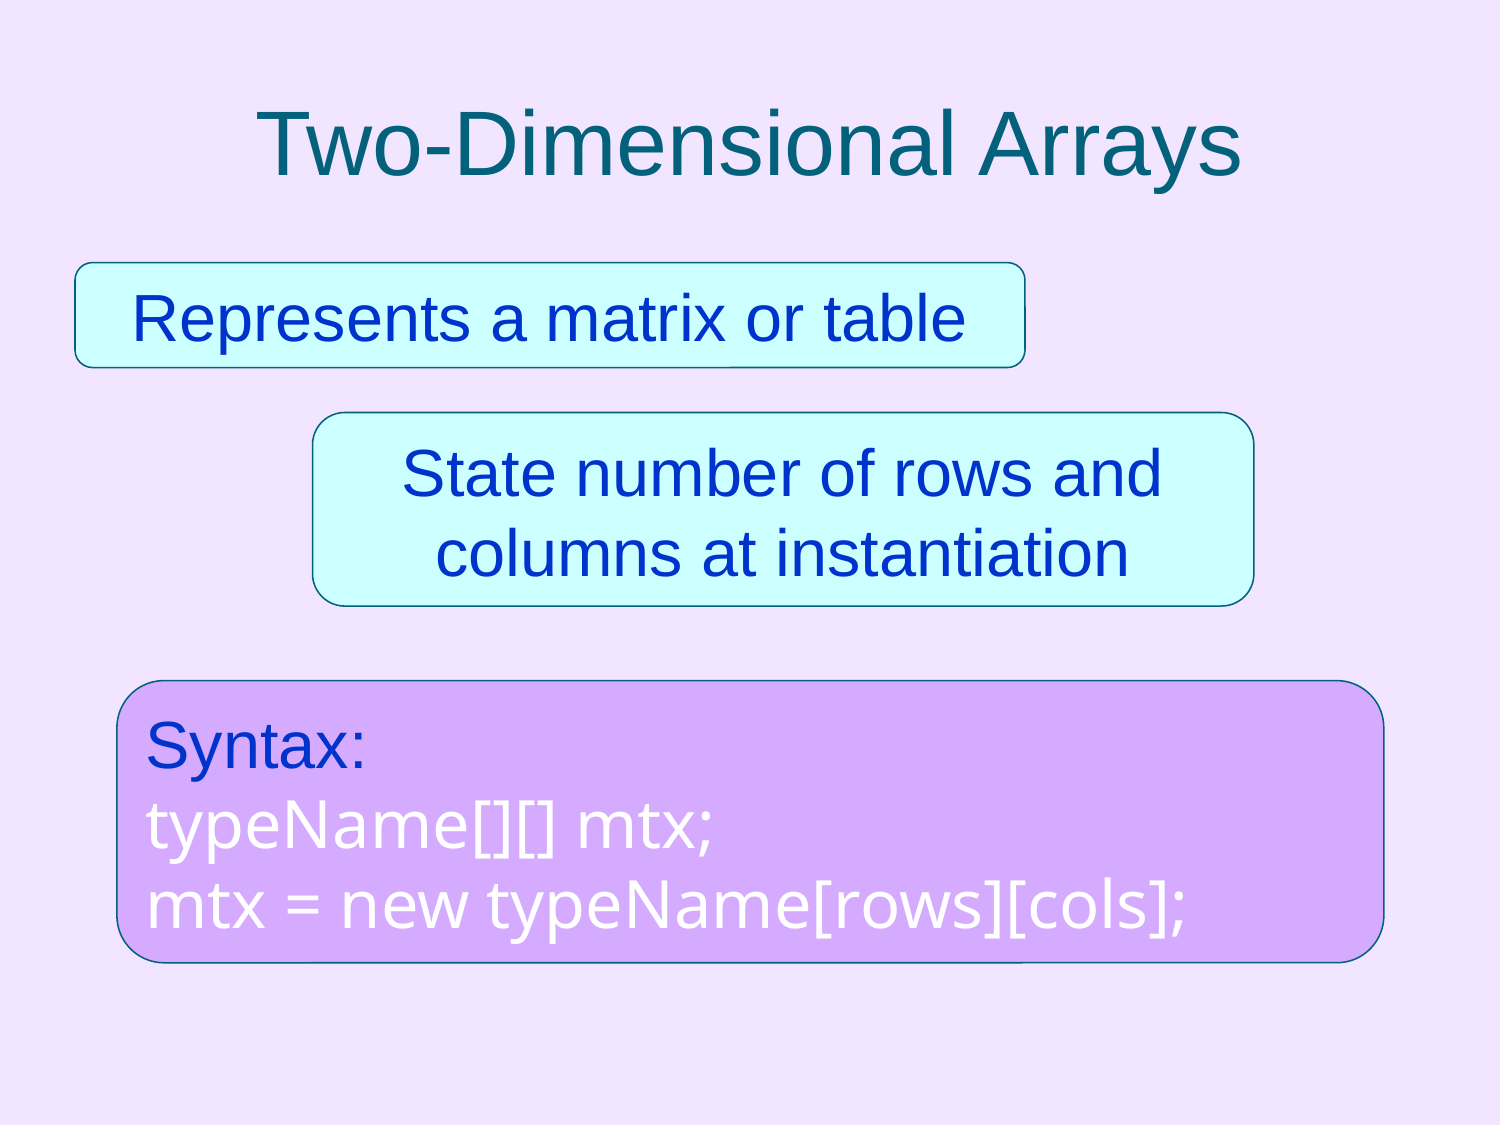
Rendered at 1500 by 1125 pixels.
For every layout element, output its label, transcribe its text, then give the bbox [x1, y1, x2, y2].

title Two-Dimensional Arrays [75, 45, 1425, 233]
text_box Syntax: typeName[][] mtx; mtx = new typeName[rows][cols]; [116, 680, 1384, 963]
text_box State number of rows and columns at instantiation [312, 412, 1254, 607]
text_box Represents a matrix or table [75, 262, 1026, 368]
